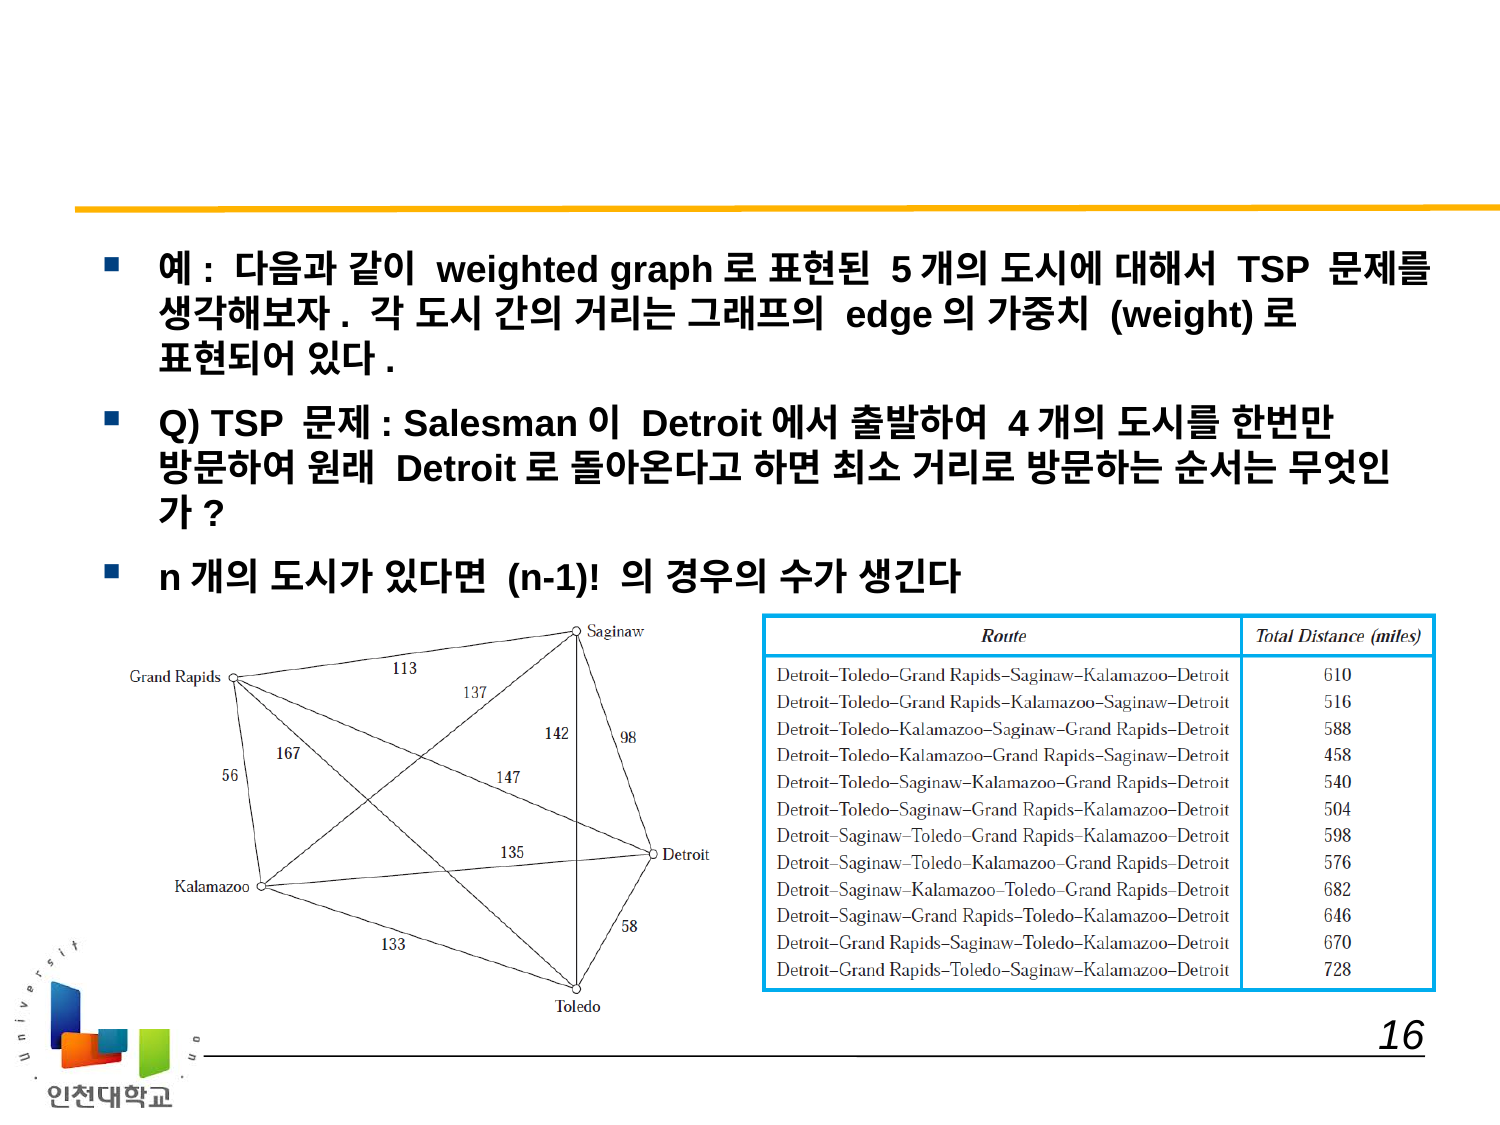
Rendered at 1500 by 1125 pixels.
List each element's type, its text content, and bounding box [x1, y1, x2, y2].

picture [748, 603, 1440, 1001]
list 예: 다음과 같이 weighted graph로 표현된 5개의 도시에 대해서 TSP 문제를 생각해보자. 각 도시 간의 거리는 그래프의 edge의 가중치 (weight)로 표현되어 있다. Q) TSP 문제: Salesman이 Detroit에서 출발하여 4개의 도시를 한번만 방문하여 원래 Detroit로 돌아온다고 하면 최소 거리로 방문하는 순서는 무엇인가? n개의 도시가 있다면 (n-1)! 의 경우의 수가 생긴다 [87, 237, 1457, 919]
picture [14, 608, 730, 1108]
slide_number 16 [1112, 1008, 1440, 1057]
